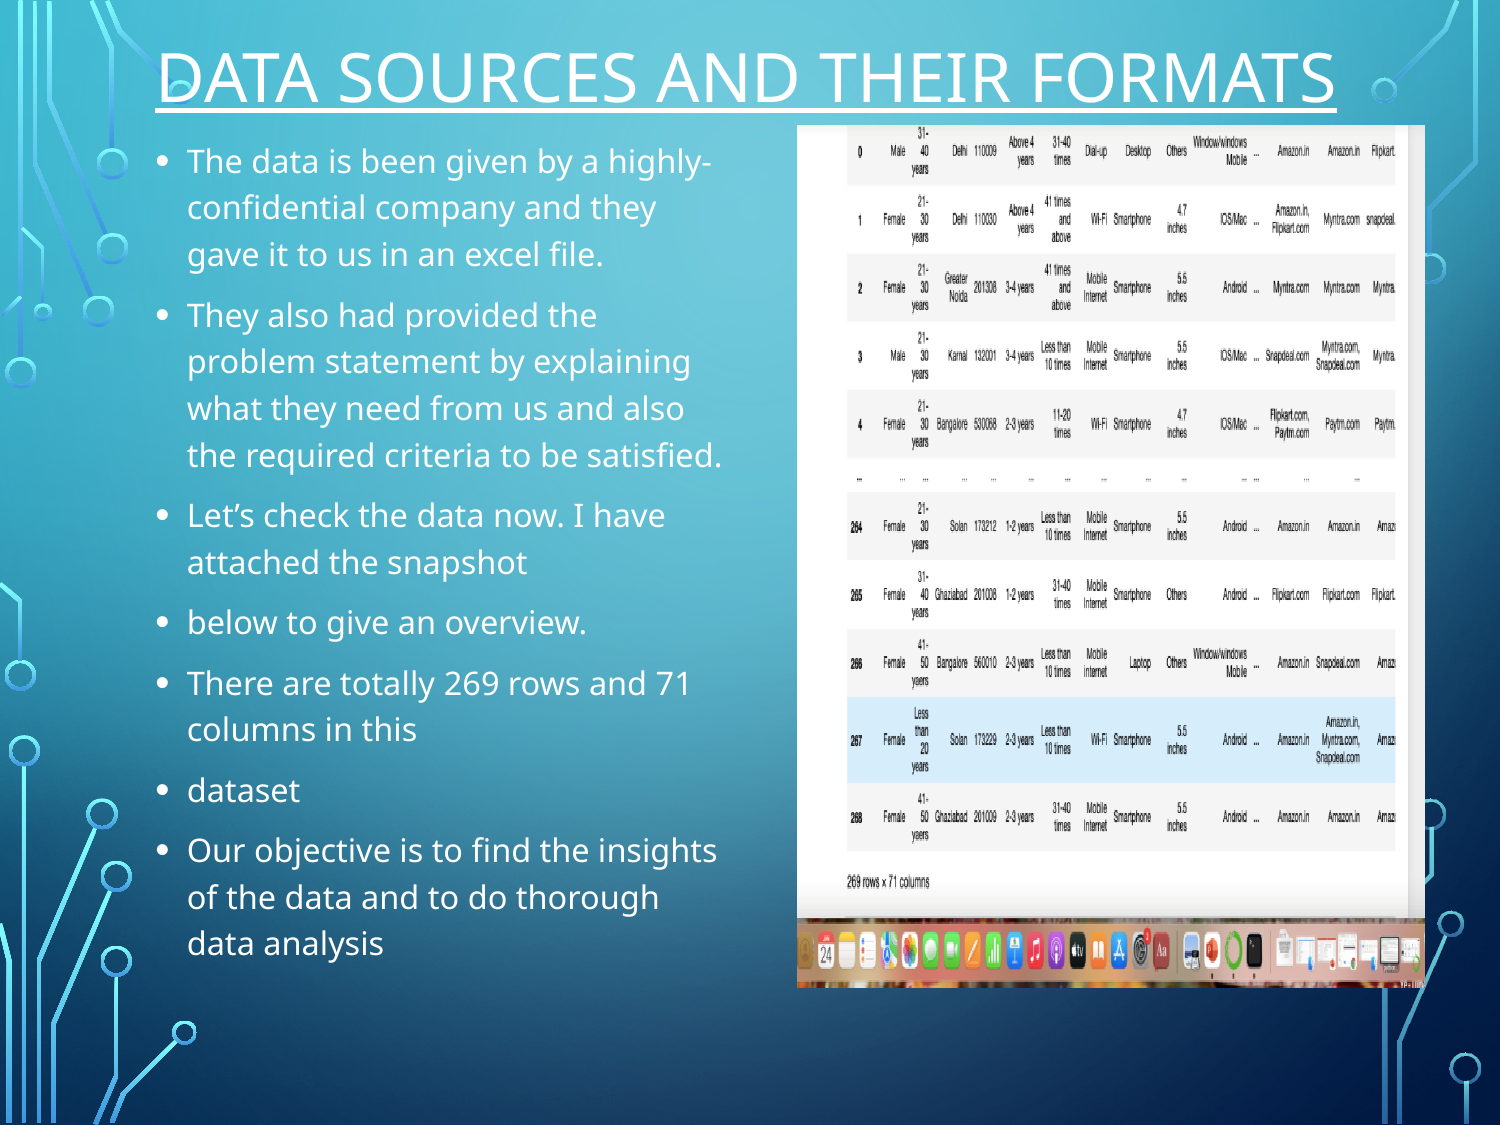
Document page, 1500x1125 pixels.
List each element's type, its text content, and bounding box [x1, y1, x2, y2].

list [796, 125, 1426, 988]
title Data Sources and their formats [140, 0, 1360, 161]
list The data is been given by a highly-confidential company and they gave it to us in an excel file. They also had provided the problem statement by explaining what they need from us and also the required criteria to be satisfied. Let’s check the data now. I have attached the snapshot below to give an overview. There are totally 269 rows and 71 columns in this dataset Our objective is to find the insights of the data and to do thorough data analysis [140, 125, 741, 988]
